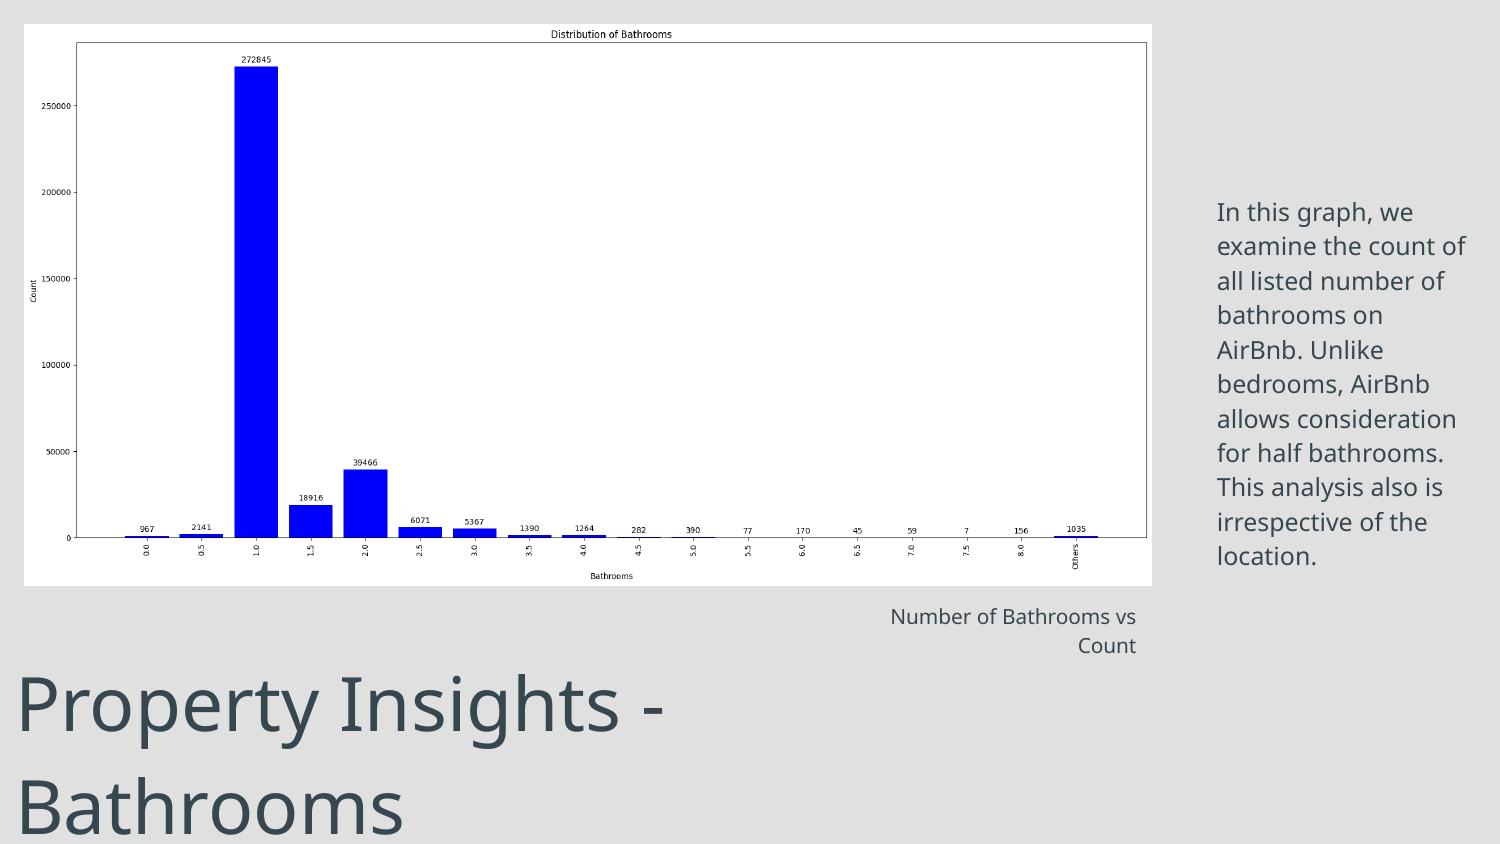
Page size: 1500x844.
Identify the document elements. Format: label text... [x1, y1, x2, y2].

text_box Number of Bathrooms vs Count [864, 592, 1152, 673]
text_box In this graph, we examine the count of all listed number of bathrooms on AirBnb. Unlike bedrooms, AirBnb allows consideration for half bathrooms. This analysis also is irrespective of the location. [1201, 176, 1490, 586]
subtitle Property Insights - Bathrooms [0, 627, 851, 844]
picture [24, 24, 1152, 586]
